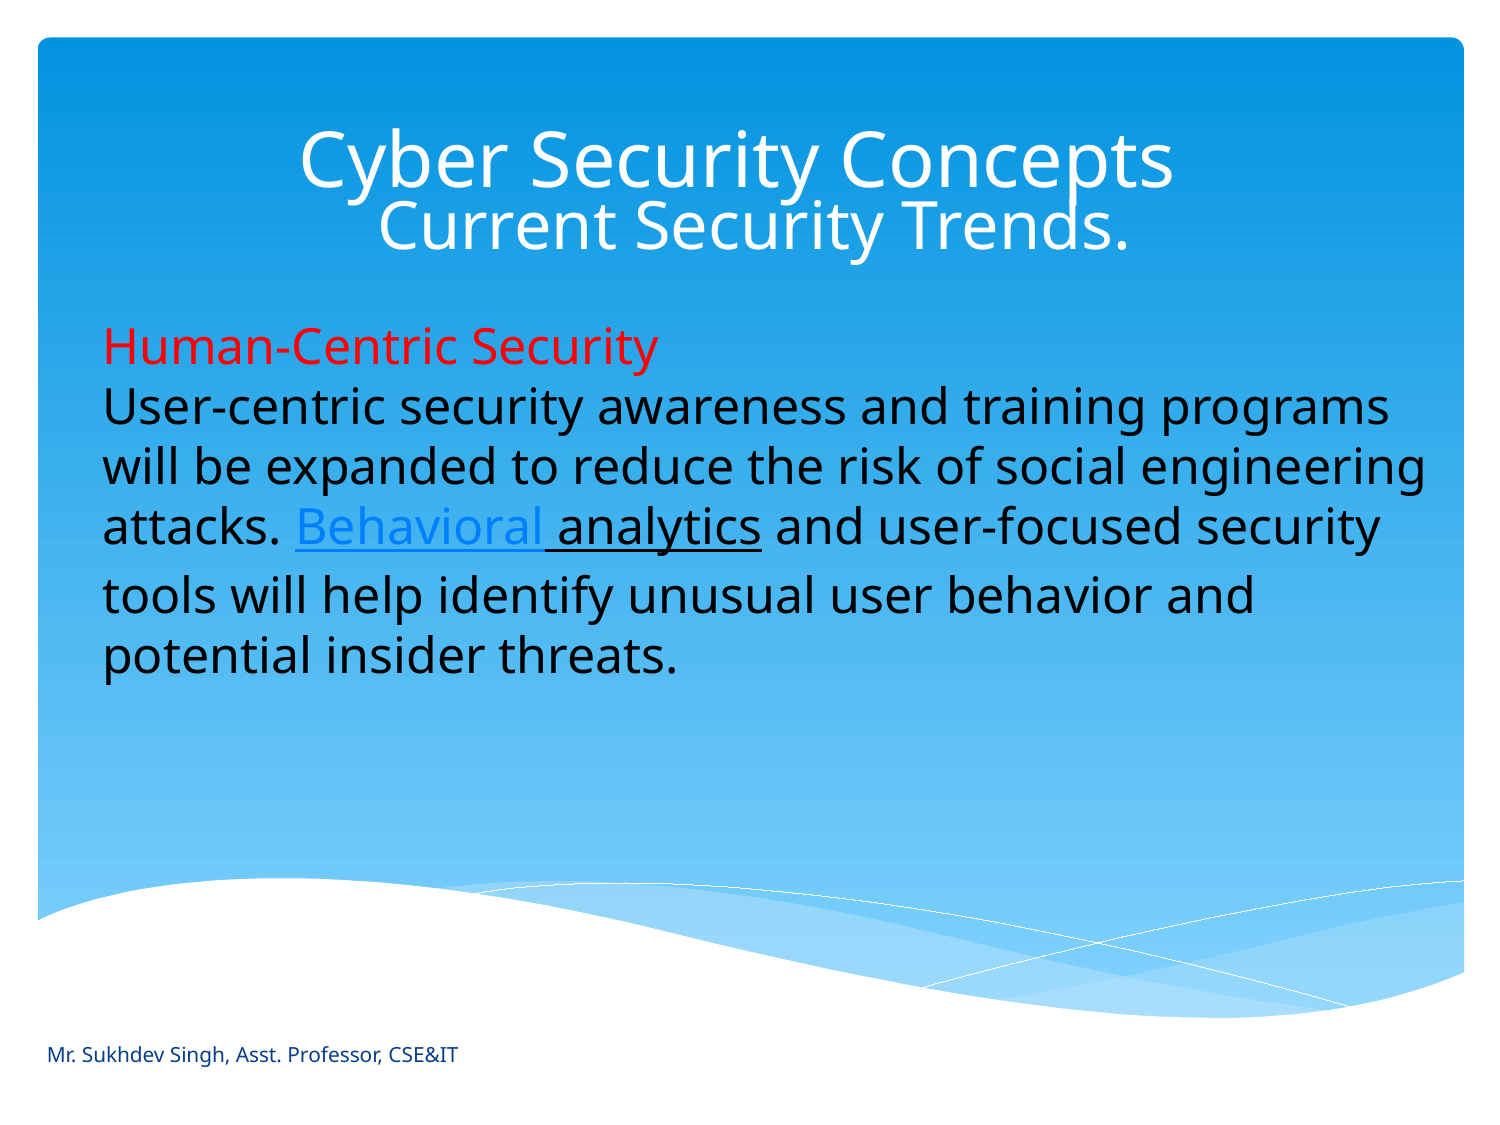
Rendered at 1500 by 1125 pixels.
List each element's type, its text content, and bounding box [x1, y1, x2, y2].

text_box Human-Centric Security User-centric security awareness and training programs will be expanded to reduce the risk of social engineering attacks. Behavioral analytics and user-focused security tools will help identify unusual user behavior and potential insider threats. [87, 307, 1463, 691]
footer Mr. Sukhdev Singh, Asst. Professor, CSE&IT [31, 1025, 653, 1086]
subtitle Current Security Trends. [229, 174, 1280, 275]
title Cyber Security Concepts [99, 99, 1375, 288]
